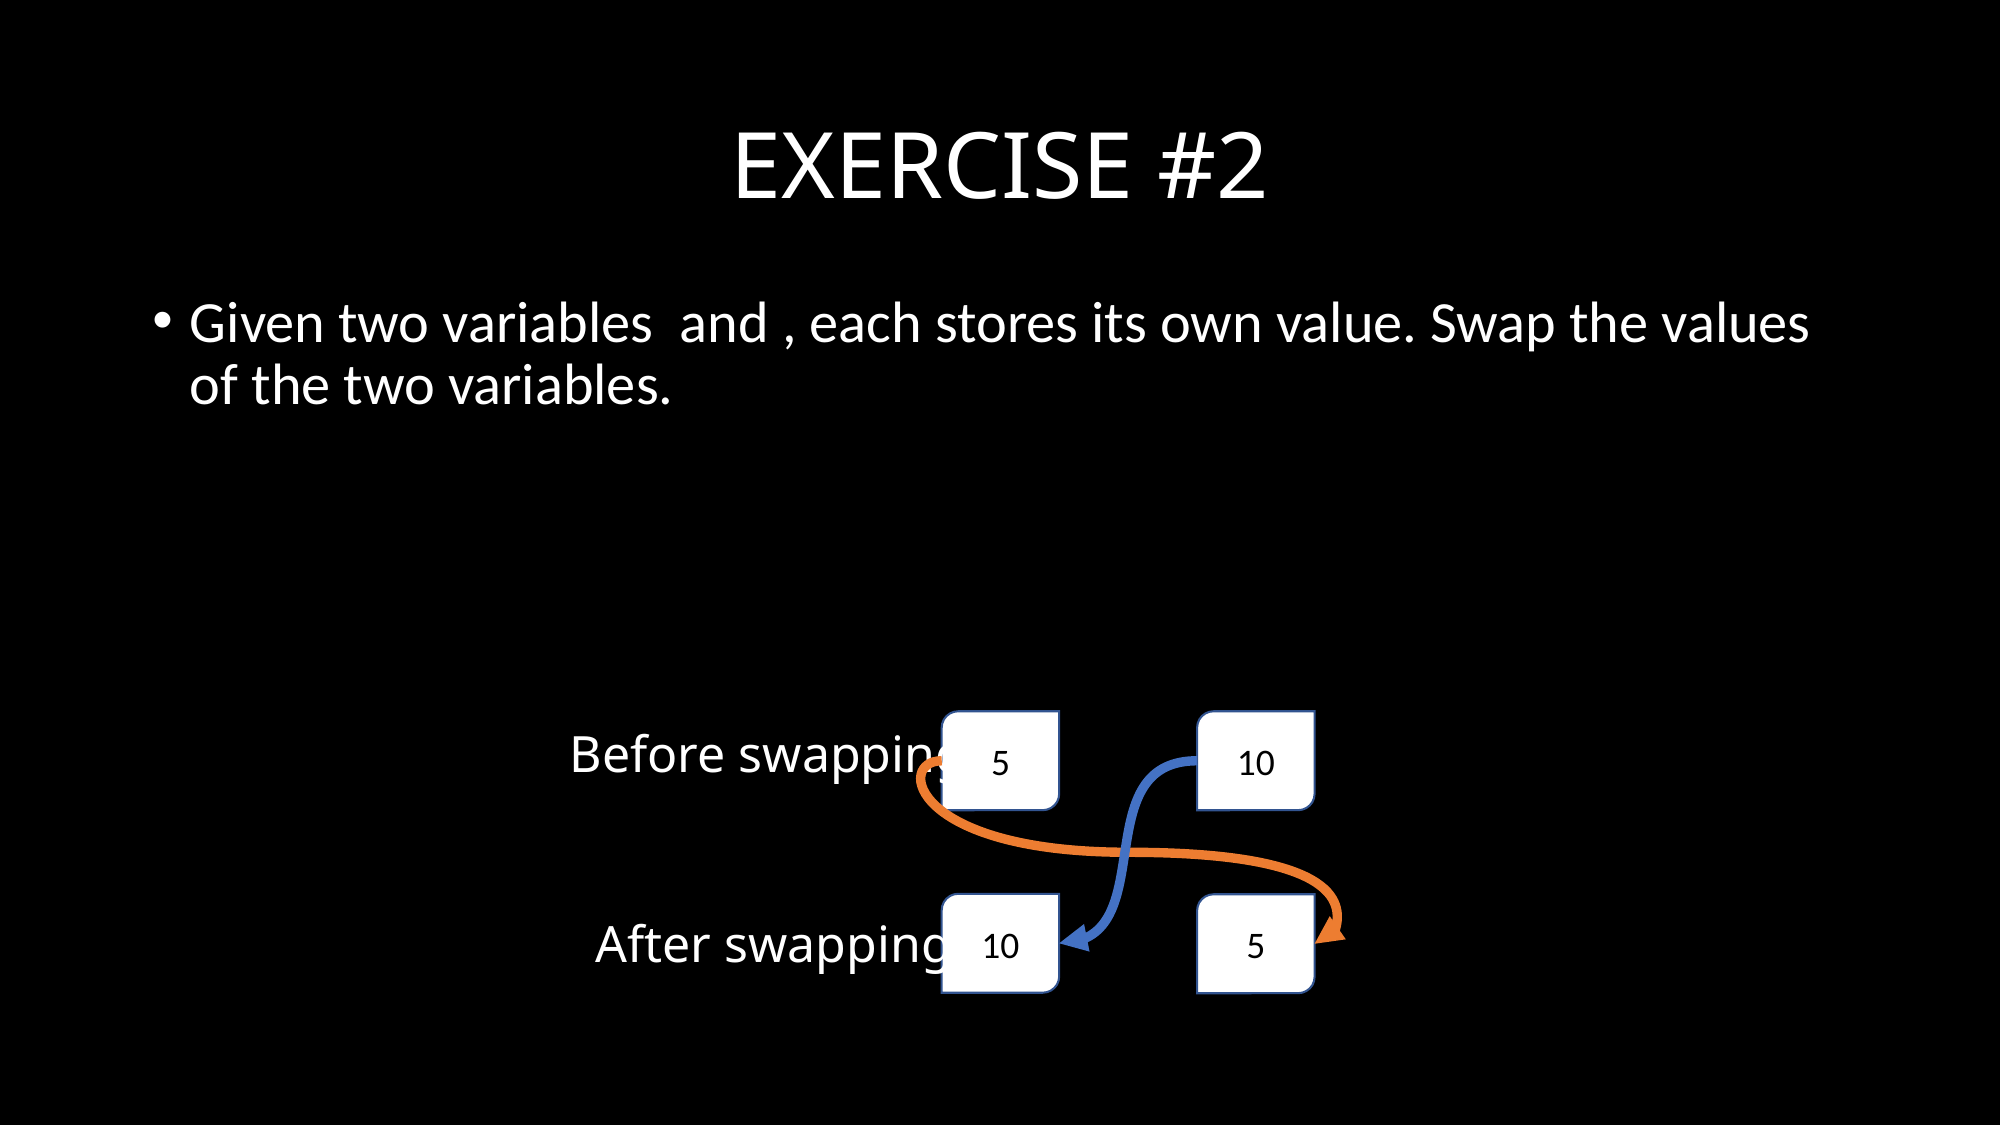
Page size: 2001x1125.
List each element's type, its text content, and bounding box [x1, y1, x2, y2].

title EXERCISE #2 [137, 59, 1863, 278]
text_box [555, 635, 1315, 994]
